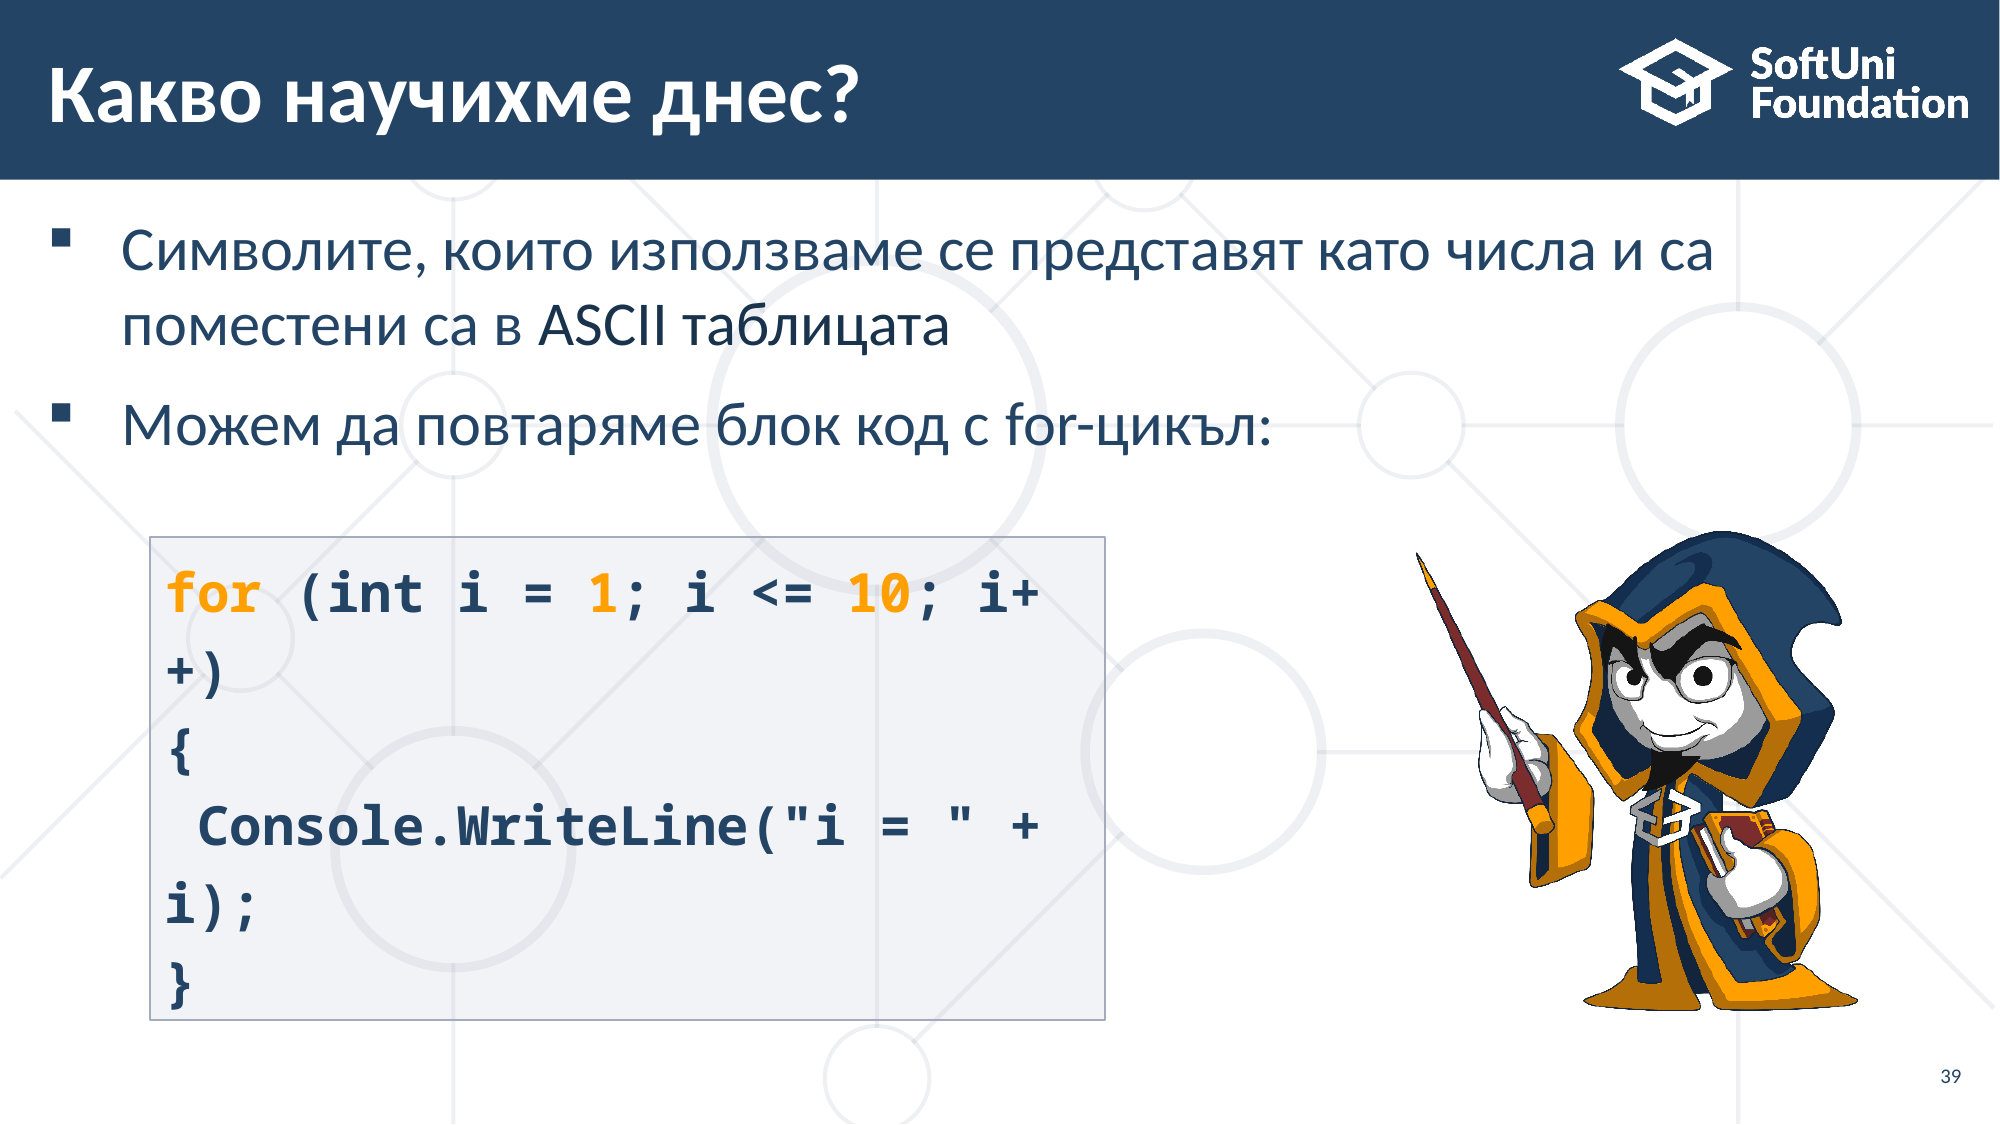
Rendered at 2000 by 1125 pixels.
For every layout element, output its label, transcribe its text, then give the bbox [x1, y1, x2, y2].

picture [1618, 38, 1968, 126]
text_box for (int i = 1; i <= 10; i++) { Console.WriteLine("i = " + i); } [149, 537, 1105, 1020]
list Символите, които използваме се представят като числа и са поместени са в ASCII таблицата Можем да повтаряме блок код с for-цикъл: [29, 202, 1968, 1056]
slide_number 39 [1896, 1049, 1968, 1101]
picture [1399, 488, 1901, 1031]
title Какво научихме днес? [31, 16, 1591, 162]
